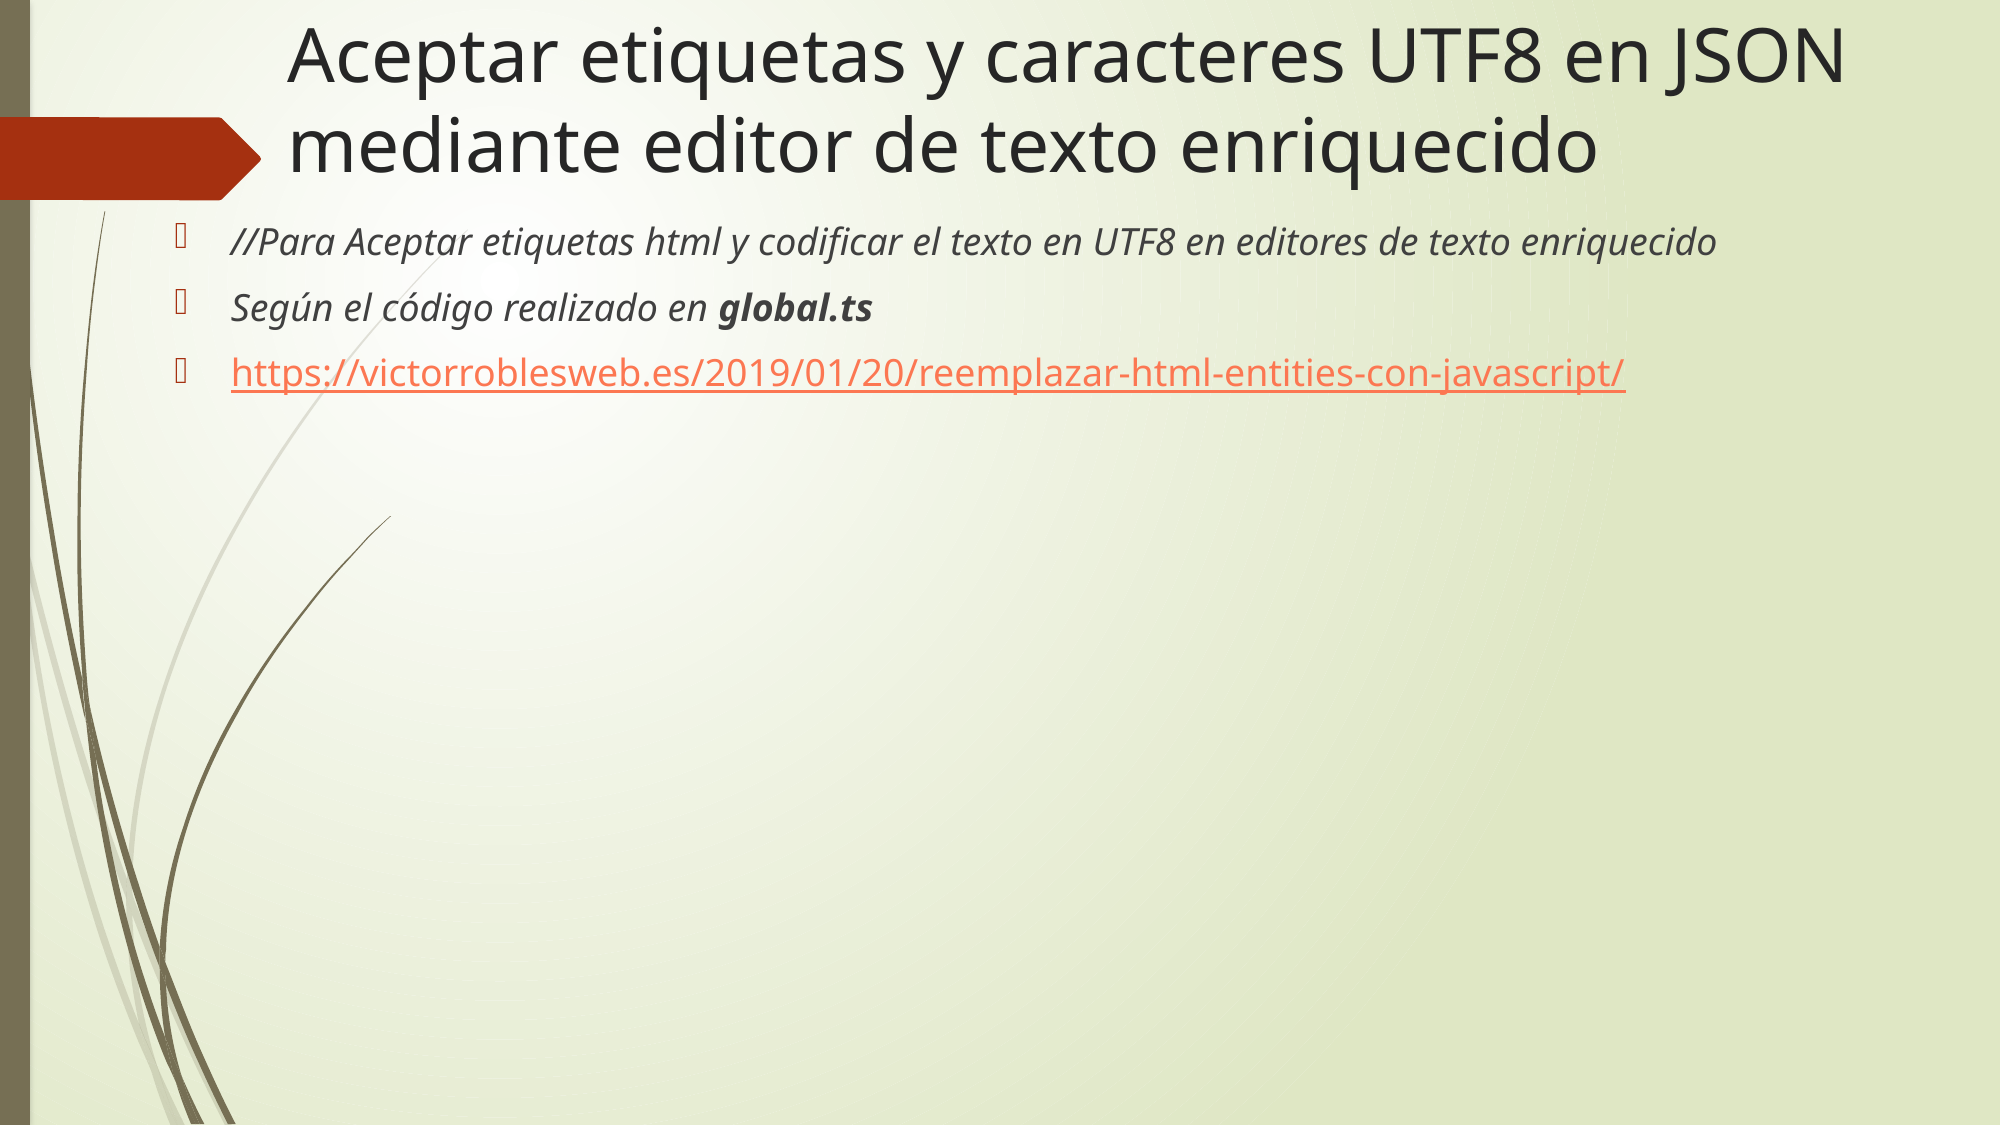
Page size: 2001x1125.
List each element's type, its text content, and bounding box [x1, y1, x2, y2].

title Aceptar etiquetas y caracteres UTF8 en JSON mediante editor de texto enriquecido [272, 0, 2000, 211]
list //Para Aceptar etiquetas html y codificar el texto en UTF8 en editores de texto enriquecido Según el código realizado en global.ts https://victorroblesweb.es/2019/01/20/reemplazar-html-entities-con-javascript/ [159, 210, 1971, 970]
